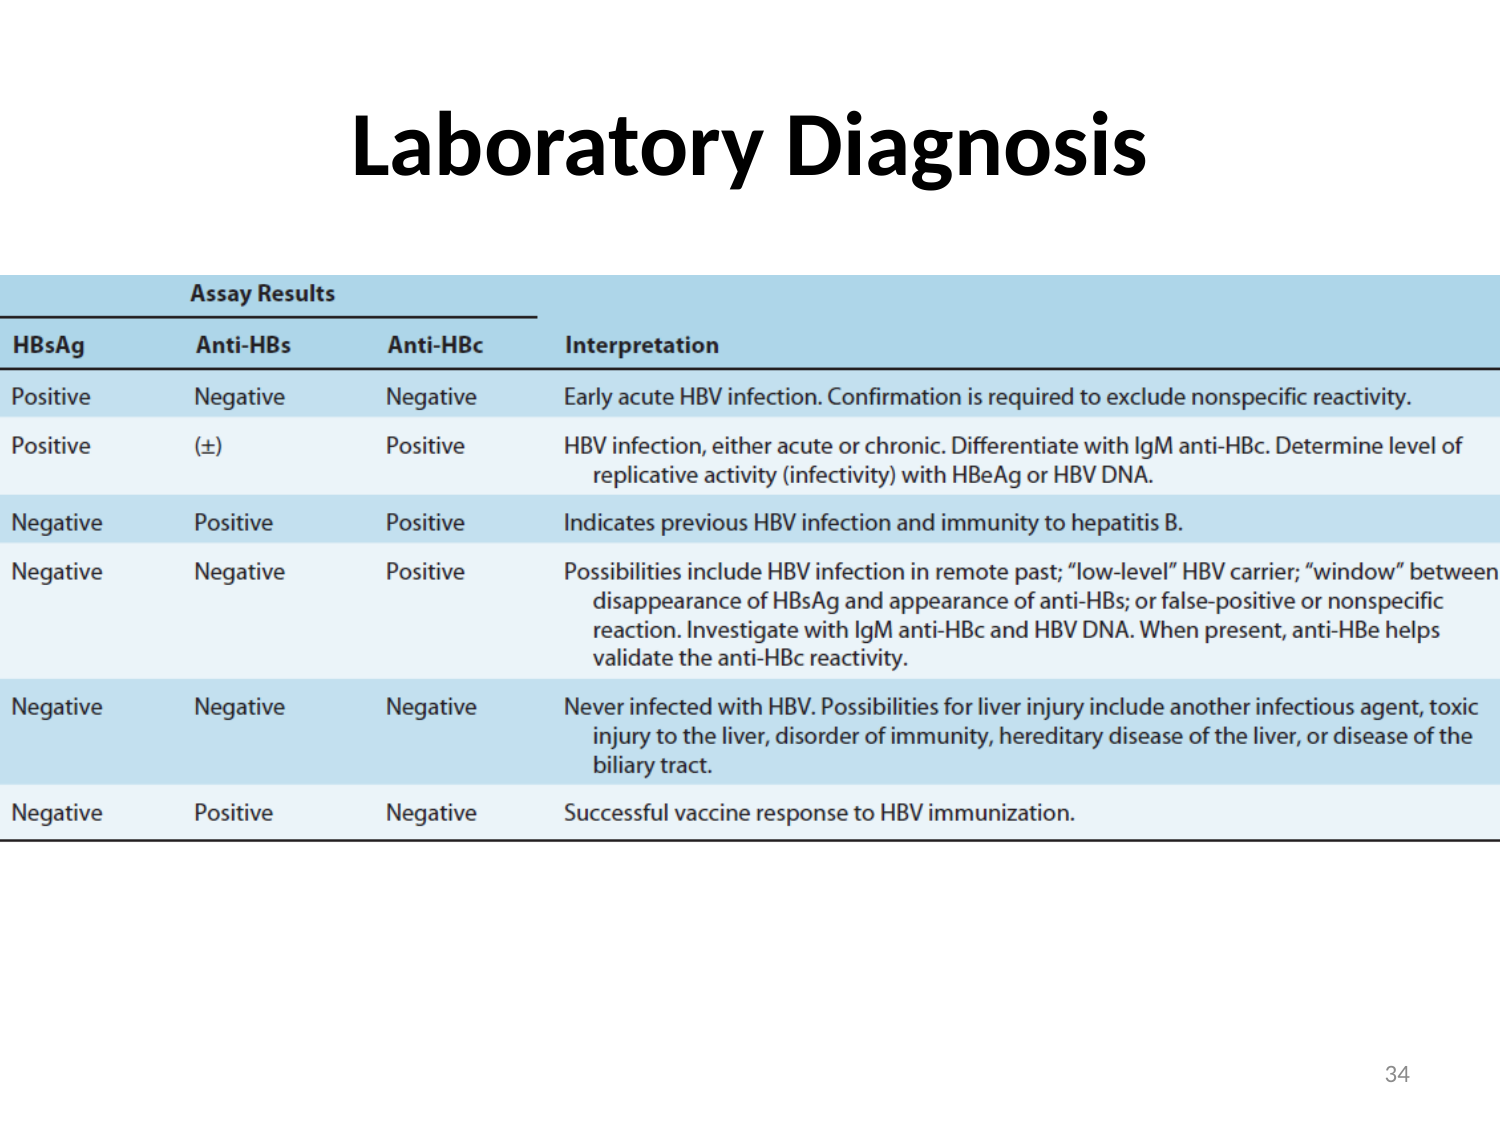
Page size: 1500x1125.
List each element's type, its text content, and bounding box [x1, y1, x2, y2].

title Laboratory Diagnosis [75, 45, 1425, 233]
picture [0, 275, 1500, 845]
slide_number 34 [1074, 1042, 1425, 1103]
